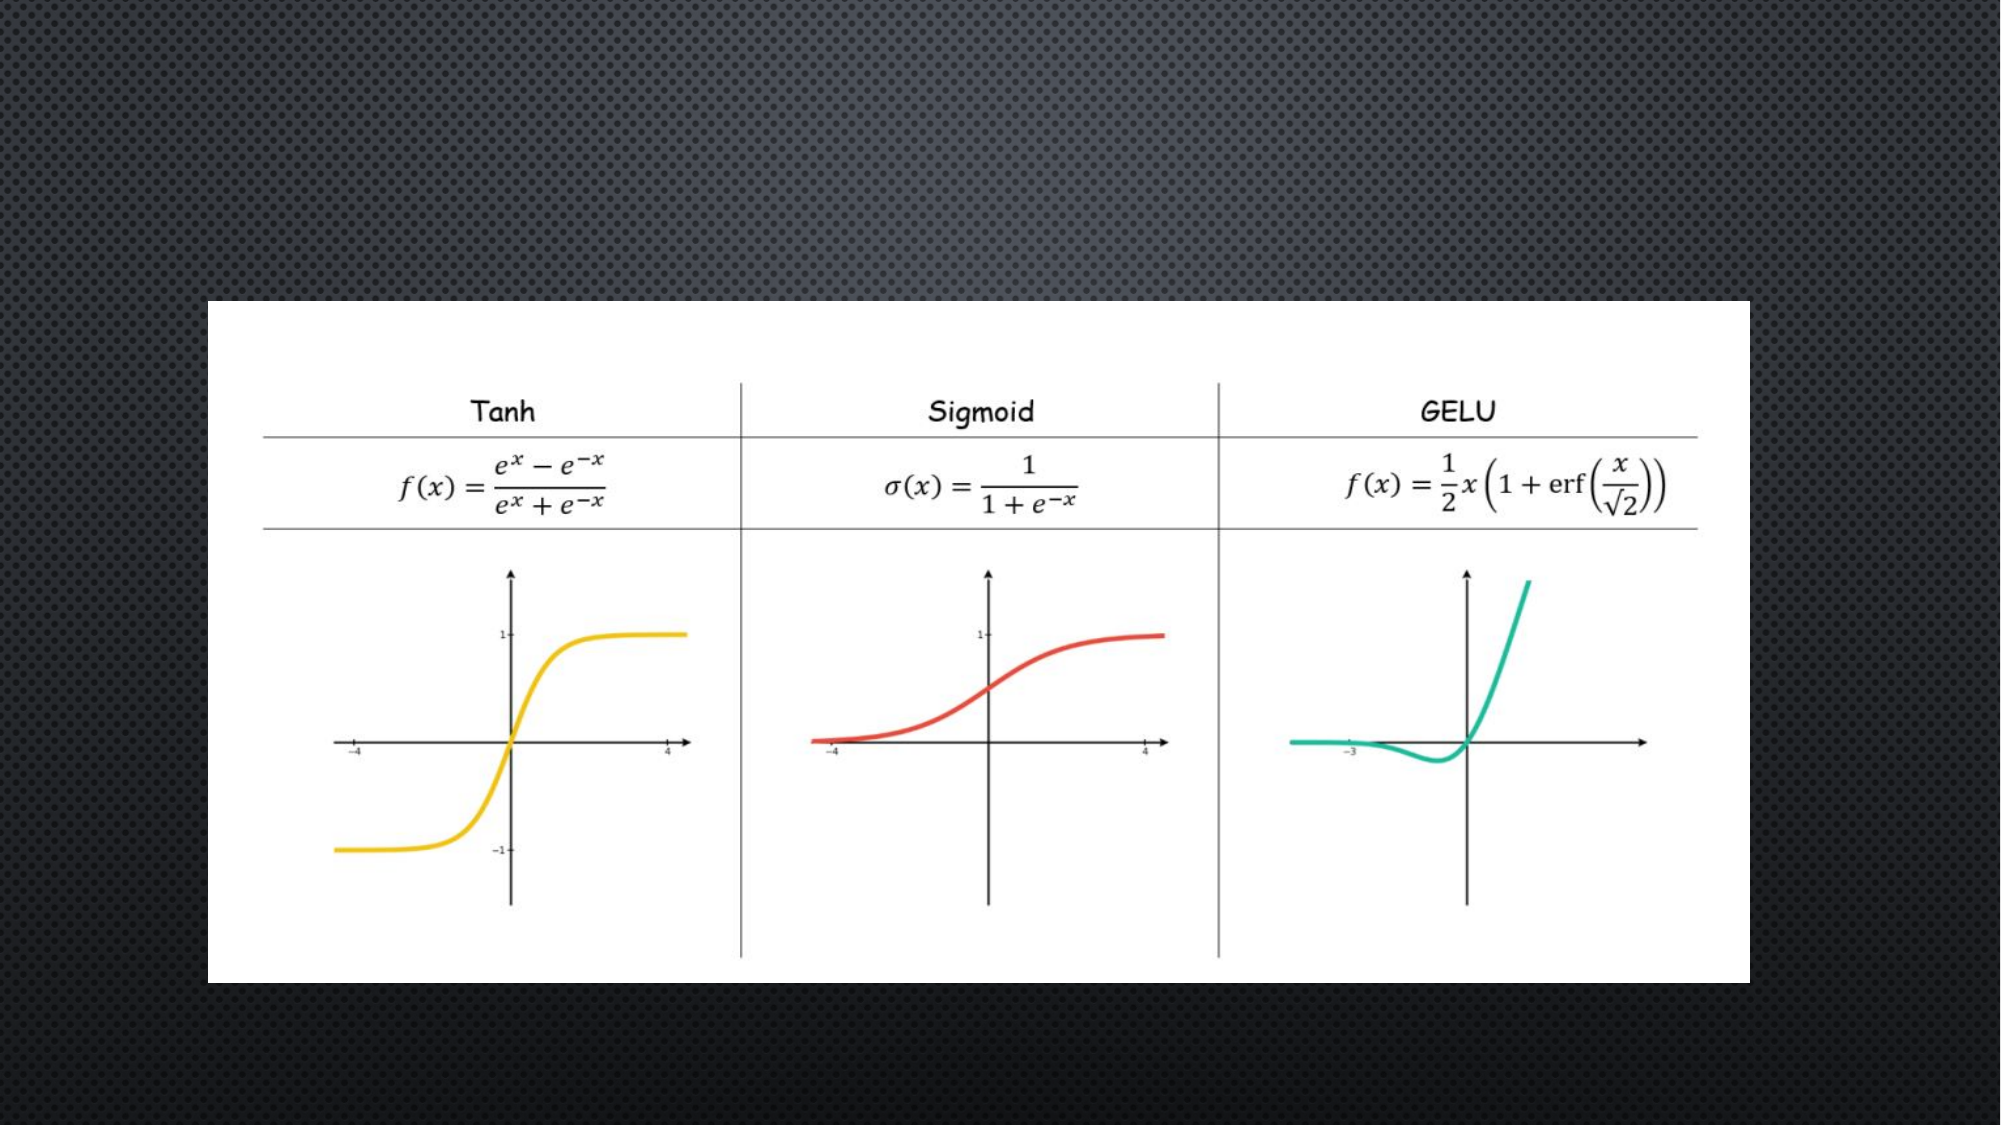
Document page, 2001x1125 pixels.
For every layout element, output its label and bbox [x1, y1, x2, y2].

picture [207, 301, 1750, 983]
